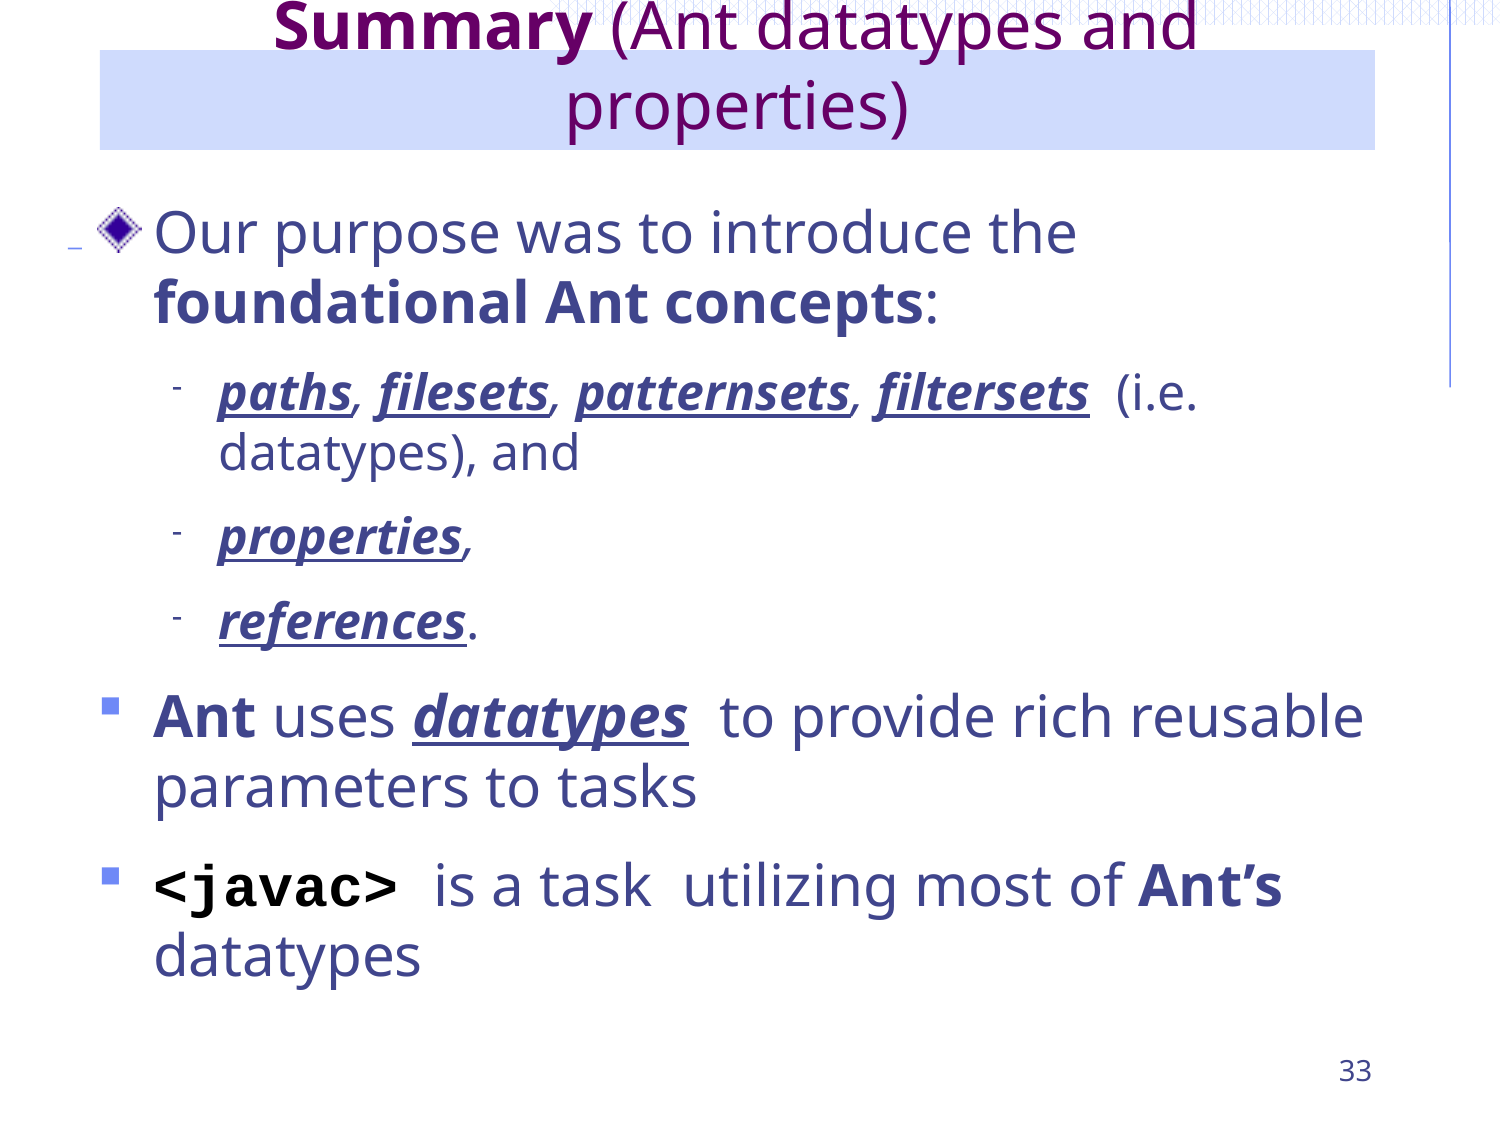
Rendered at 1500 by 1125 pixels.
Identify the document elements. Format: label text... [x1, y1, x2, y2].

picture [97, 207, 142, 253]
slide_number 33 [1074, 1044, 1388, 1101]
title Summary (Ant datatypes and properties) [99, 49, 1376, 151]
list Our purpose was to introduce the foundational Ant concepts: paths, filesets, patternsets, filtersets (i.e. datatypes), and properties, references. Ant uses datatypes to provide rich reusable parameters to tasks <javac> is a task utilizing most of Ant’s datatypes [81, 187, 1412, 1044]
